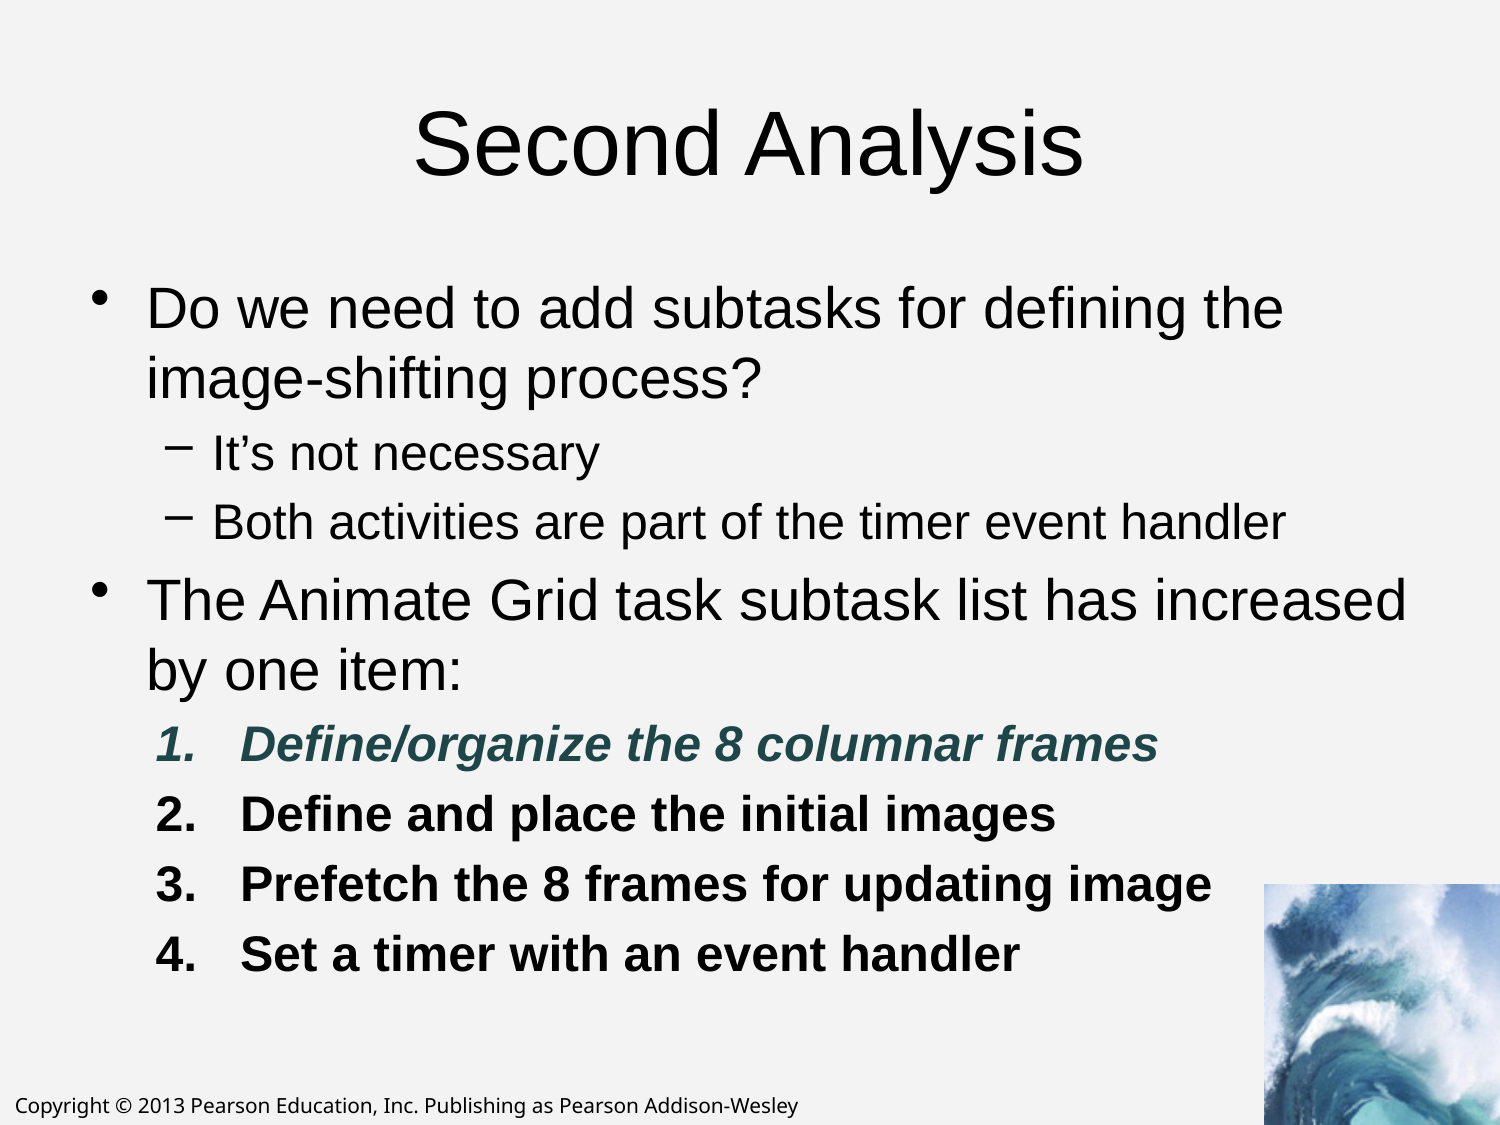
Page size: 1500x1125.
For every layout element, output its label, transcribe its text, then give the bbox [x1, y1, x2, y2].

picture [1264, 884, 1500, 1125]
list Do we need to add subtasks for defining the image-shifting process? It’s not necessary Both activities are part of the timer event handler The Animate Grid task subtask list has increased by one item: Define/organize the 8 columnar frames Define and place the initial images Prefetch the 8 frames for updating image Set a timer with an event handler [74, 262, 1426, 1006]
title Second Analysis [74, 44, 1426, 233]
